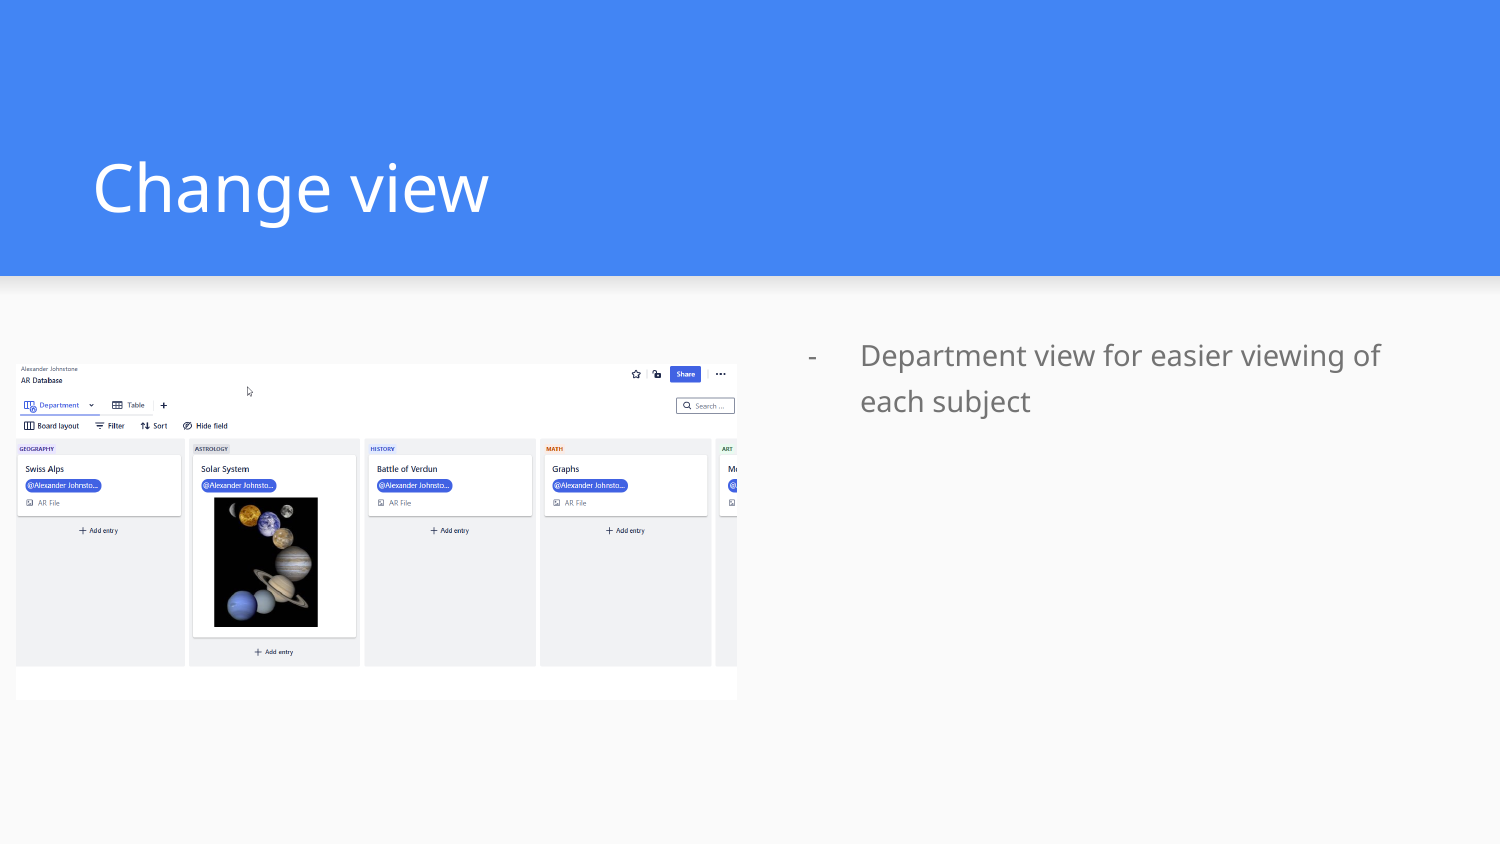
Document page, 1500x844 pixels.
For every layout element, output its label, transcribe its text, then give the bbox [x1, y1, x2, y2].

list Department view for easier viewing of each subject [770, 314, 1427, 760]
picture [16, 364, 737, 700]
title Change view [77, 121, 1427, 248]
